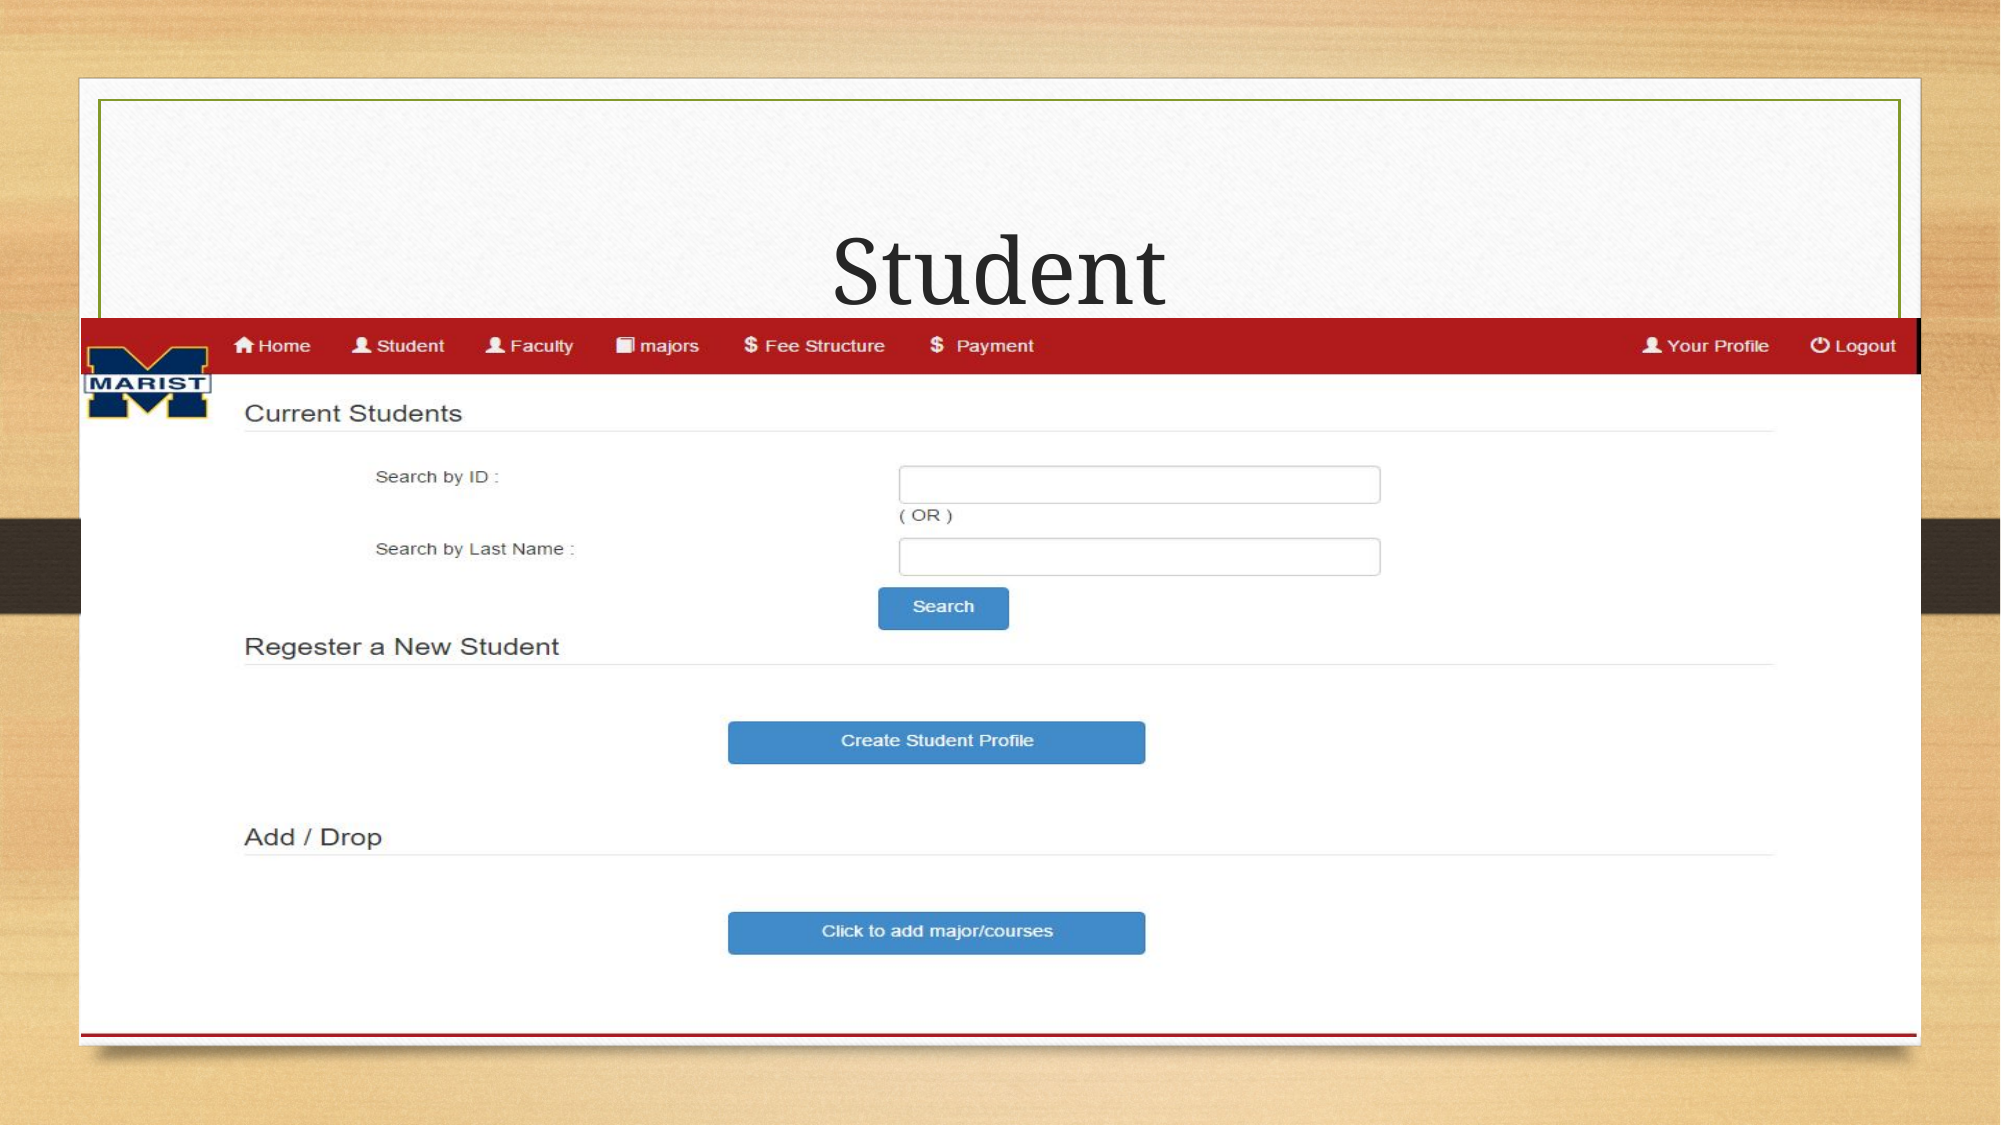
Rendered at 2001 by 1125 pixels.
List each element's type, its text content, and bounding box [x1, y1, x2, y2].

title Student [212, 161, 1788, 317]
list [81, 317, 1921, 1037]
picture [0, 0, 2001, 1125]
